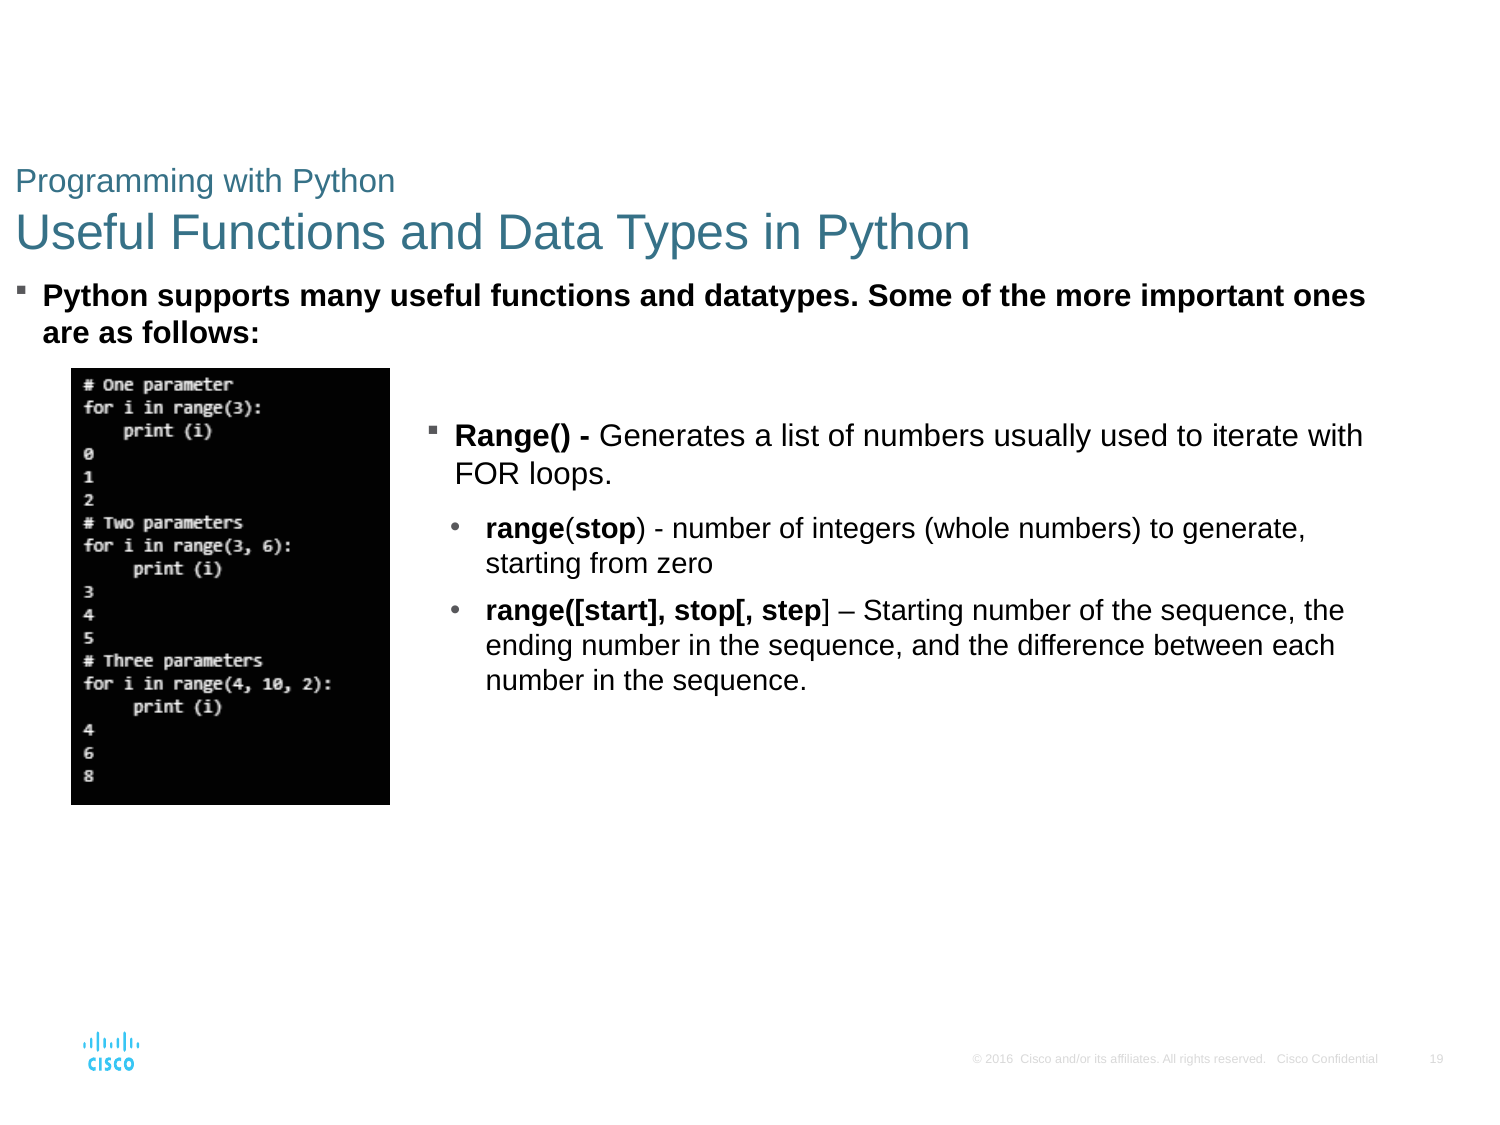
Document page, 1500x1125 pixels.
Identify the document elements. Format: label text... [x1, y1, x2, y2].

title Programming with Python Useful Functions and Data Types in Python [0, 147, 1500, 272]
text_box Python supports many useful functions and datatypes. Some of the more important ones are as follows: [0, 267, 1431, 358]
picture [71, 368, 390, 805]
list Range() - Generates a list of numbers usually used to iterate with FOR loops. range(stop) - number of integers (whole numbers) to generate, starting from zero range([start], stop[, step] – Starting number of the sequence, the ending number in the sequence, and the difference between each number in the sequence. [411, 407, 1431, 767]
